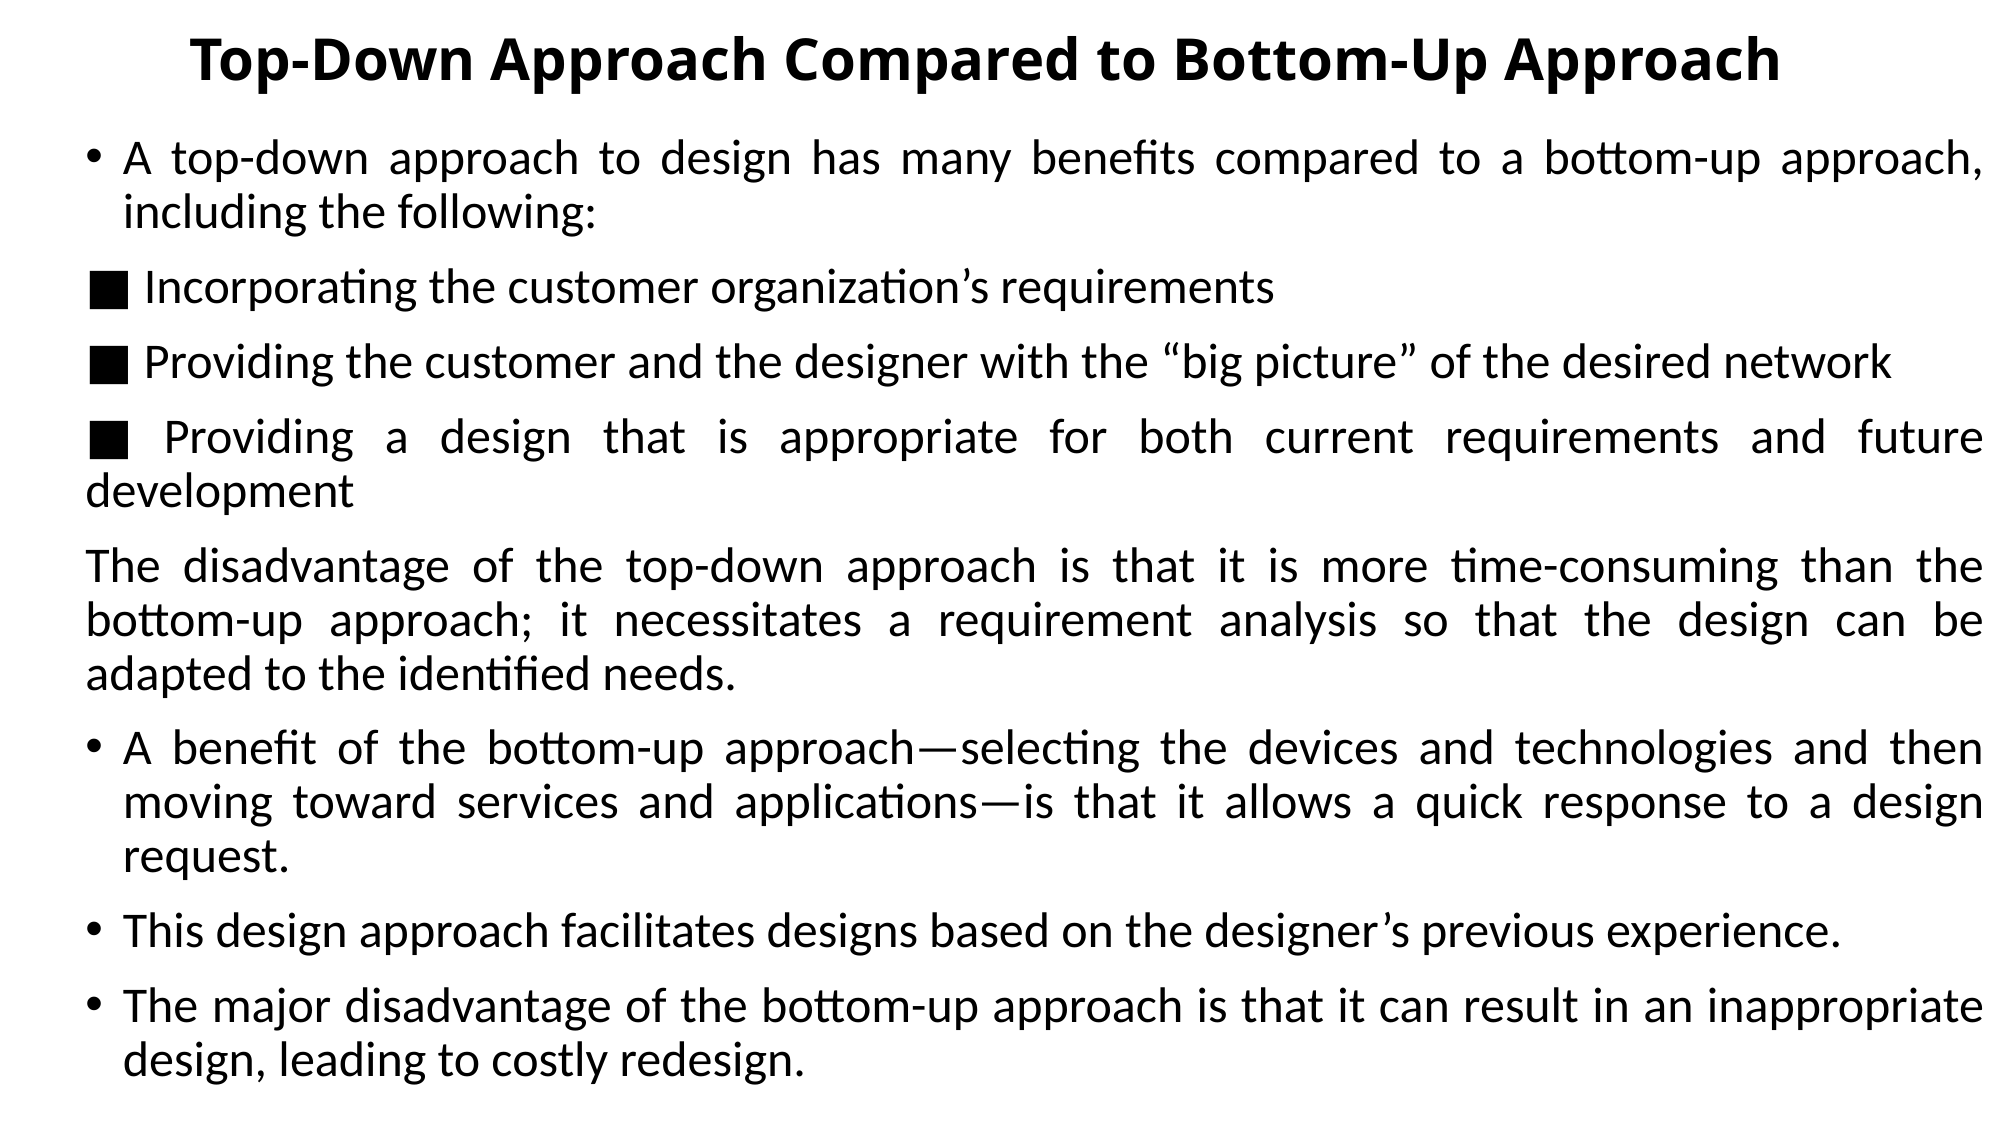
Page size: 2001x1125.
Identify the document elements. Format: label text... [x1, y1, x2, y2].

list A top-down approach to design has many benefits compared to a bottom-up approach, including the following: ■ Incorporating the customer organization’s requirements ■ Providing the customer and the designer with the “big picture” of the desired network ■ Providing a design that is appropriate for both current requirements and future development The disadvantage of the top-down approach is that it is more time-consuming than the bottom-up approach; it necessitates a requirement analysis so that the design can be adapted to the identified needs. A benefit of the bottom-up approach—selecting the devices and technologies and then moving toward services and applications—is that it allows a quick response to a design request. This design approach facilitates designs based on the designer’s previous experience. The major disadvantage of the bottom-up approach is that it can result in an inappropriate design, leading to costly redesign. [70, 124, 2000, 1125]
title Top-Down Approach Compared to Bottom-Up Approach [123, 0, 1849, 124]
